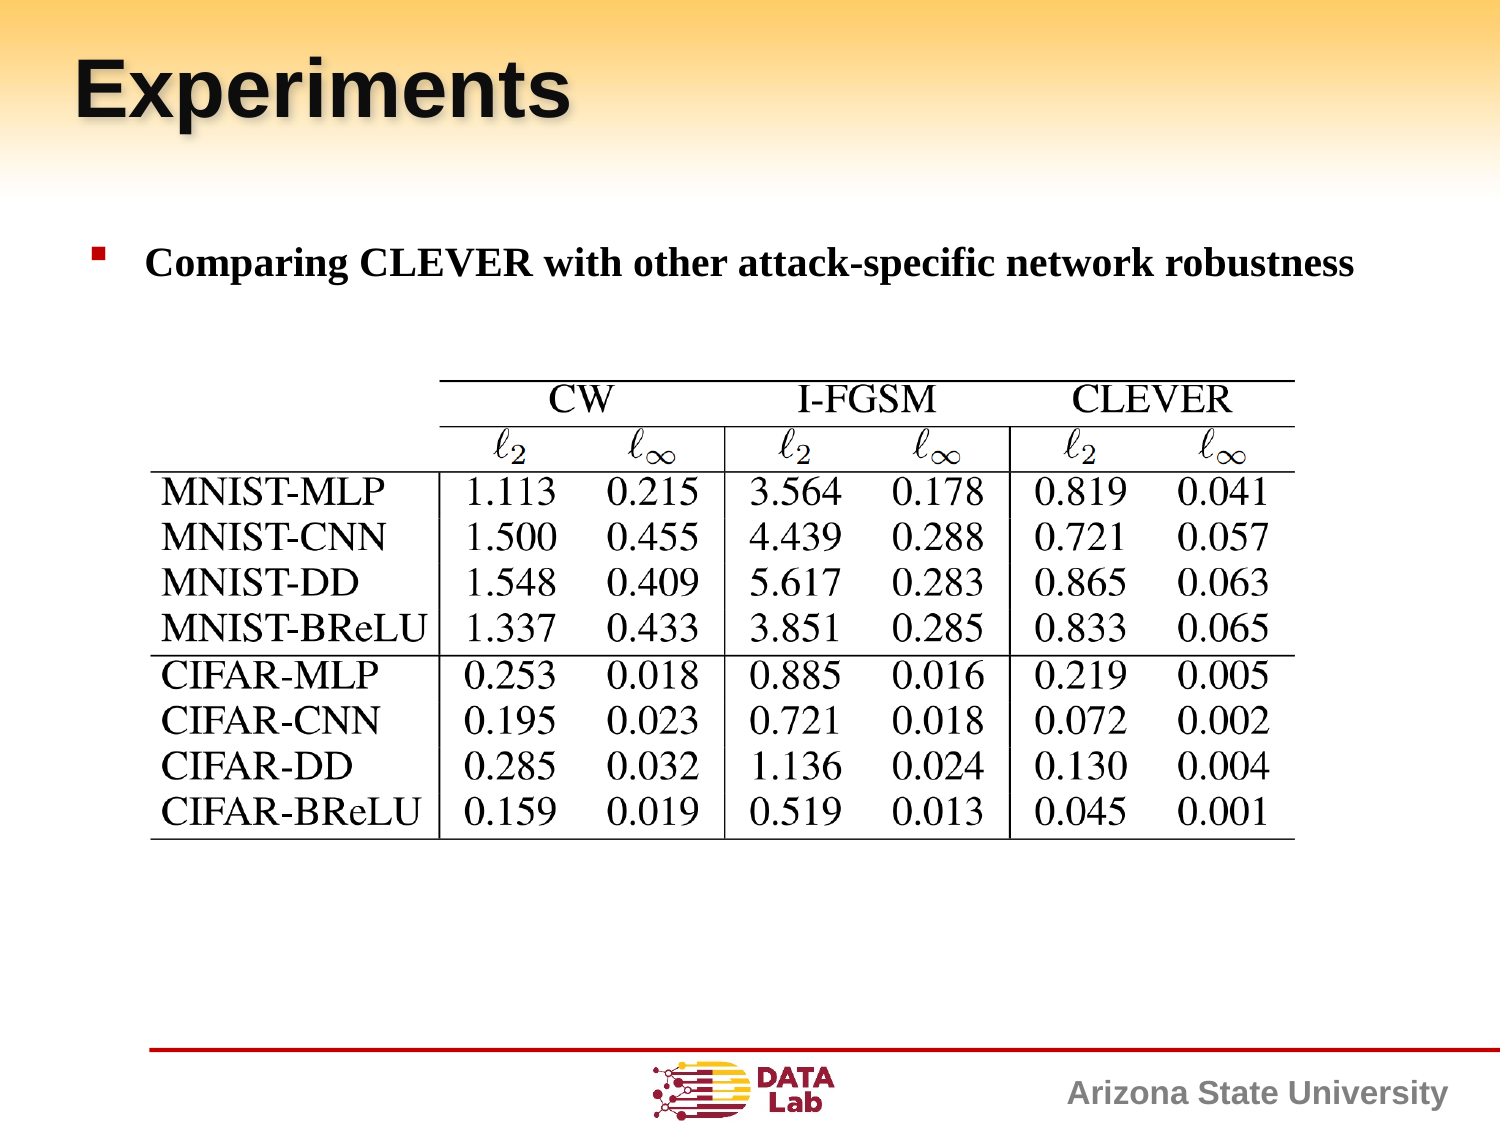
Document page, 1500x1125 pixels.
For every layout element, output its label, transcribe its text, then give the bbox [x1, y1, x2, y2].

picture [0, 0, 1500, 198]
list Comparing CLEVER with other attack-specific network robustness [72, 216, 1408, 1006]
title Experiments [72, 18, 1424, 150]
picture [652, 1060, 835, 1121]
picture [121, 366, 1325, 857]
